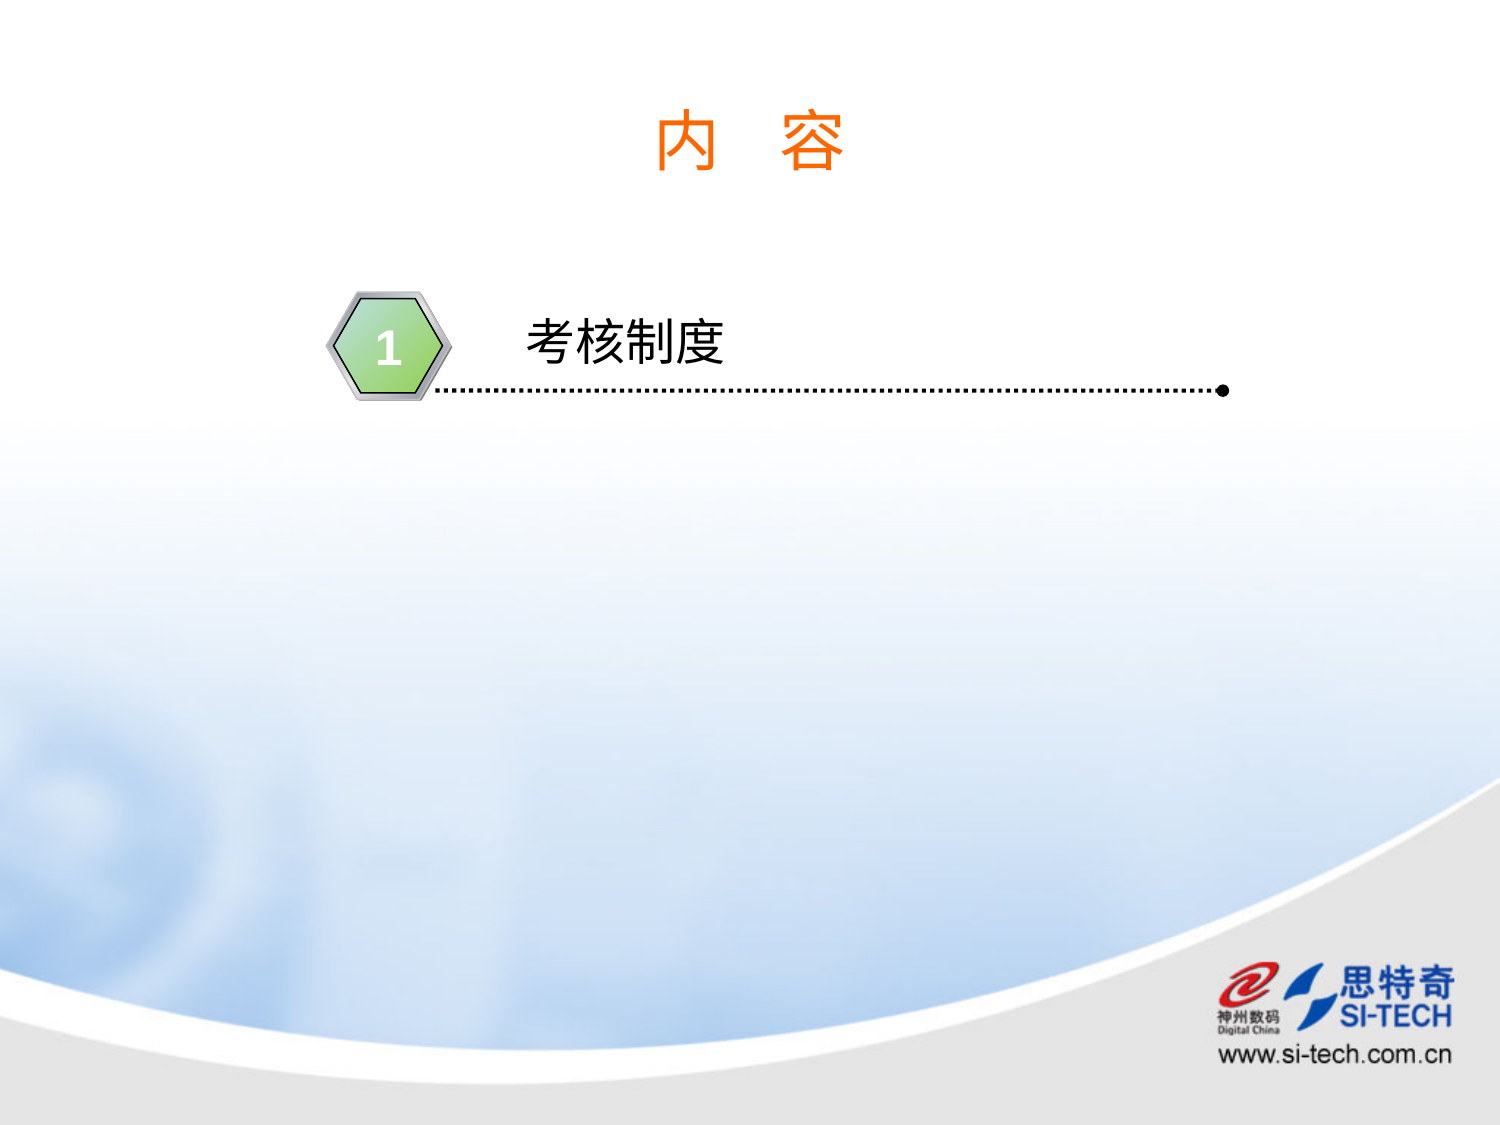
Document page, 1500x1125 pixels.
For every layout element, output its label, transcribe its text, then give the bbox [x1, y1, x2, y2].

text_box [1215, 384, 1230, 397]
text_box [312, 278, 483, 433]
picture [0, 0, 1500, 1125]
text_box 考核制度 [510, 303, 1148, 378]
title 内 容 [74, 44, 1426, 233]
